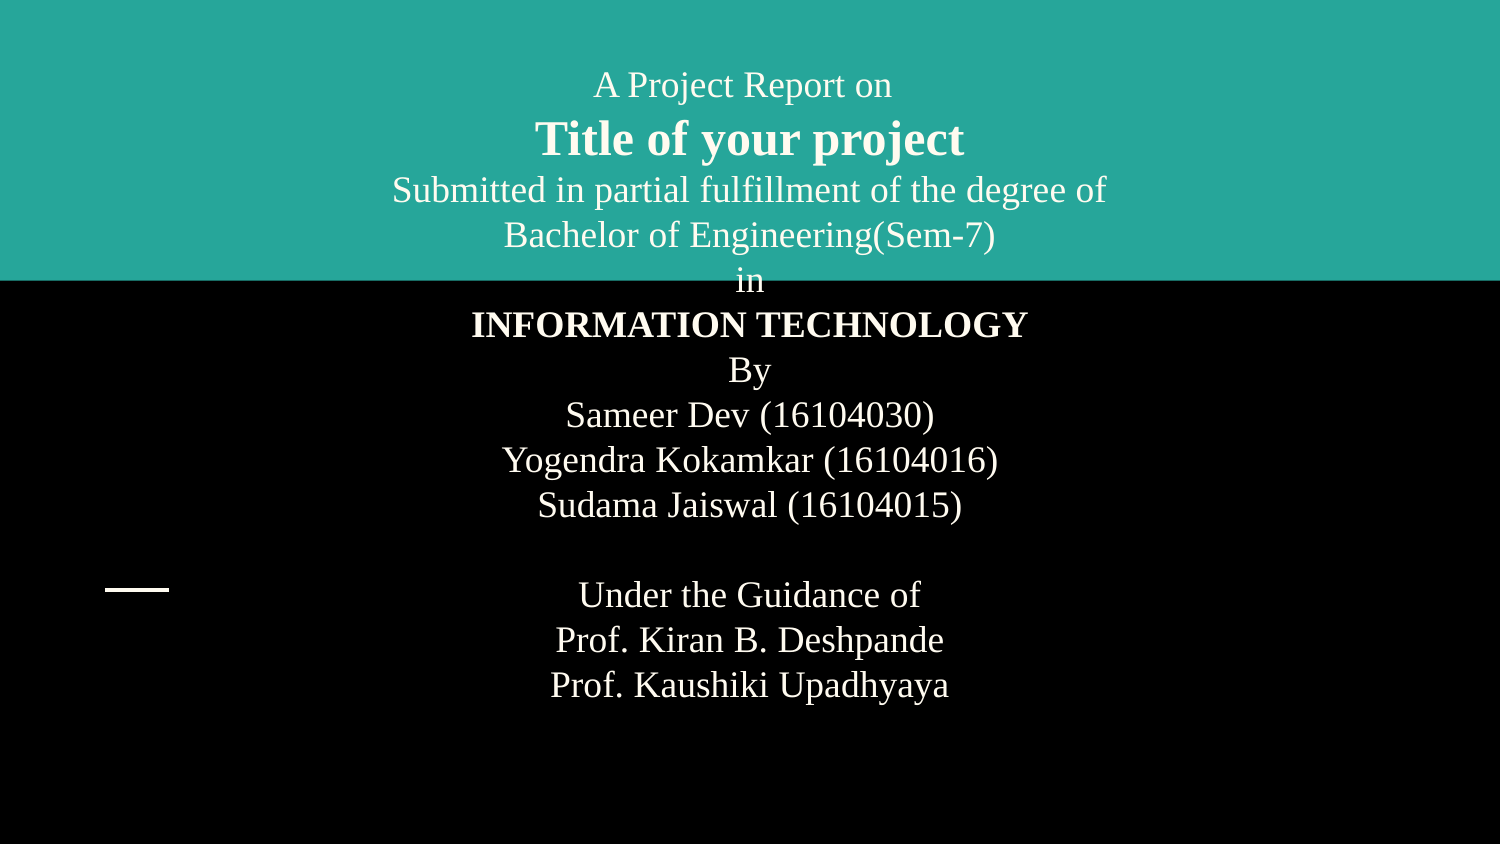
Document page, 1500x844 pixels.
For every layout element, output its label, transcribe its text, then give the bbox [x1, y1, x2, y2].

title A Project Report on Title of your project Submitted in partial fulfillment of the degree of Bachelor of Engineering(Sem-7) in INFORMATION TECHNOLOGY By Sameer Dev (16104030) Yogendra Kokamkar (16104016) Sudama Jaiswal (16104015) Under the Guidance of Prof. Kiran B. Deshpande Prof. Kaushiki Upadhyaya [84, 45, 1416, 827]
